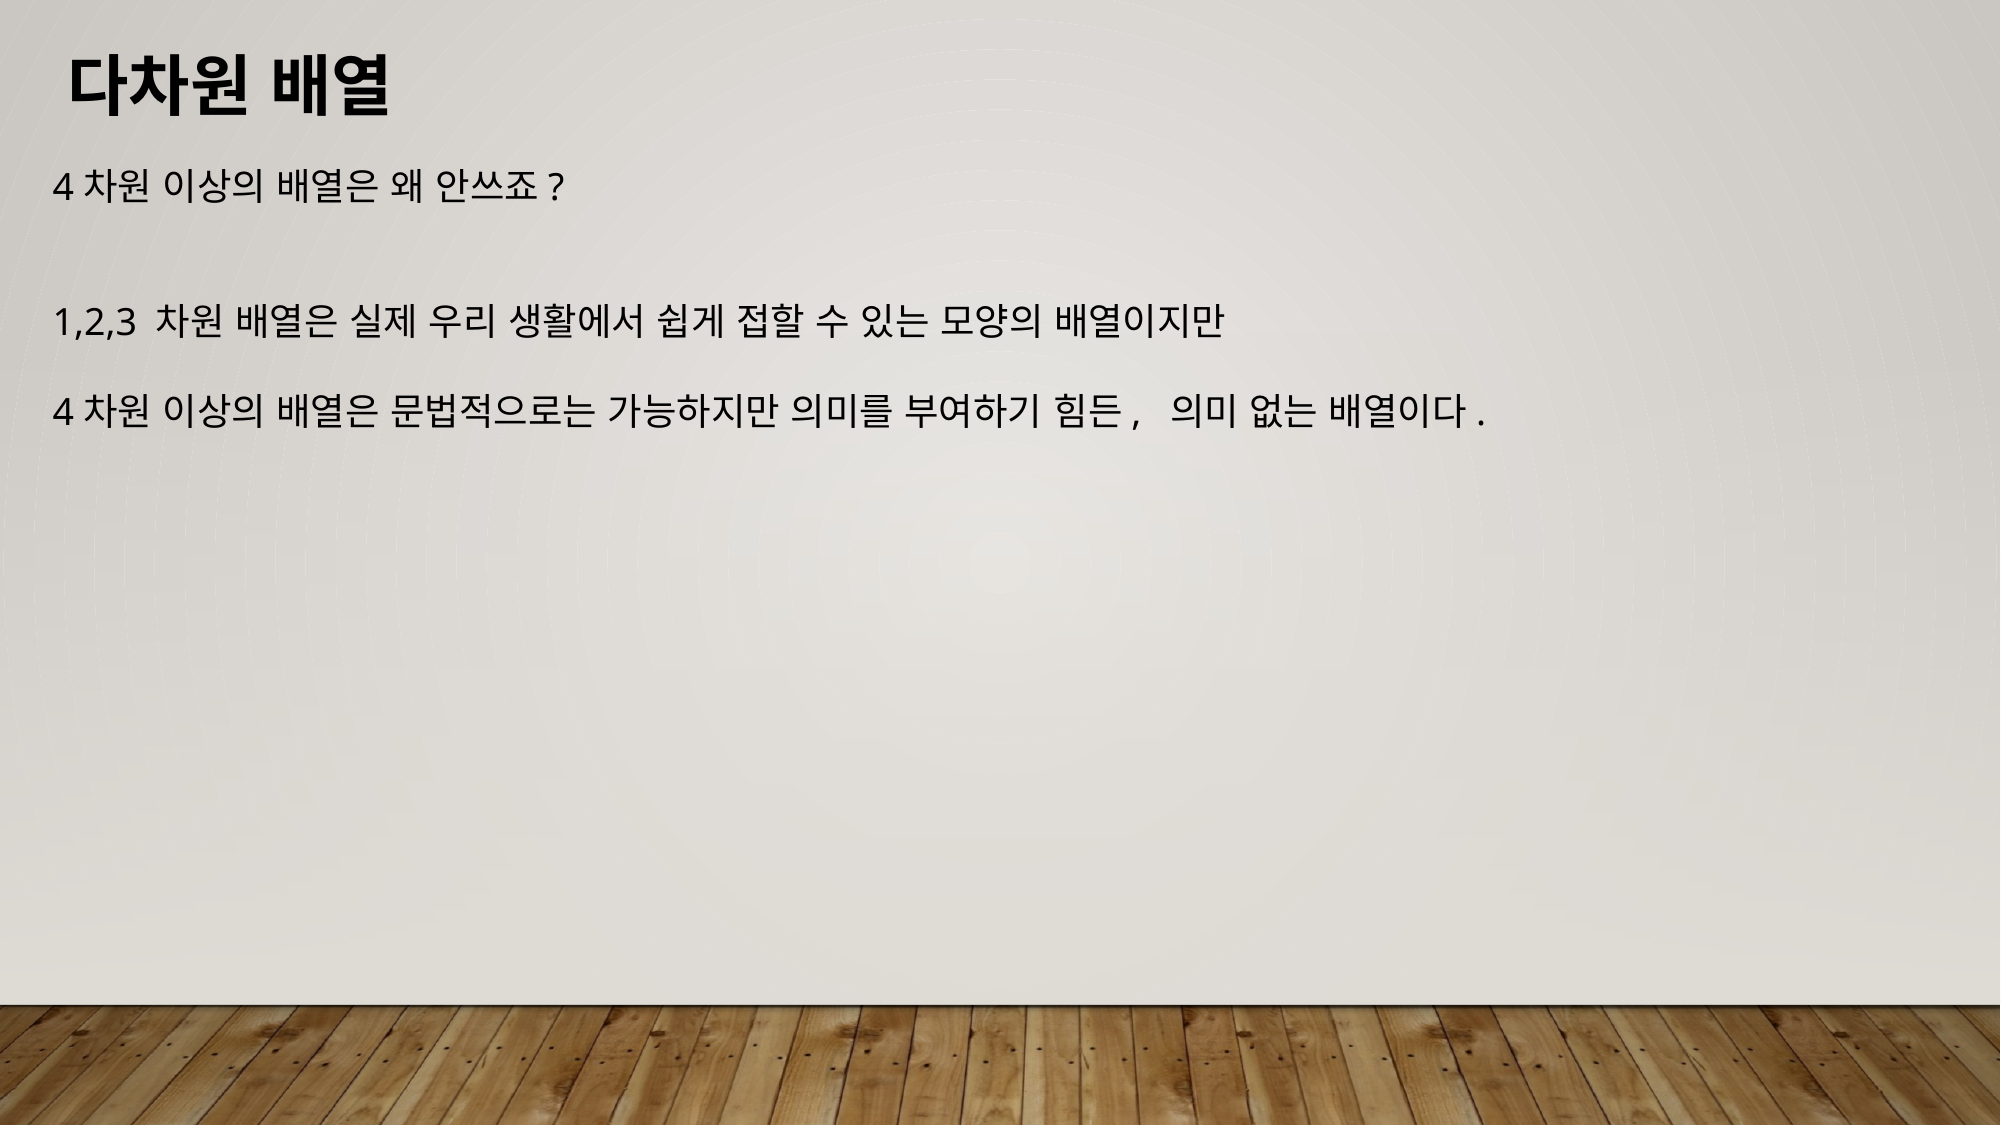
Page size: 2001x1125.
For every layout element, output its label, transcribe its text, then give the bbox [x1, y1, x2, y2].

text_box 4차원 이상의 배열은 왜 안쓰죠? 1,2,3 차원 배열은 실제 우리 생활에서 쉽게 접할 수 있는 모양의 배열이지만 4차원 이상의 배열은 문법적으로는 가능하지만 의미를 부여하기 힘든, 의미 없는 배열이다. [37, 155, 1600, 531]
picture [0, 1005, 2000, 1125]
text_box 다차원 배열 [52, 36, 409, 132]
